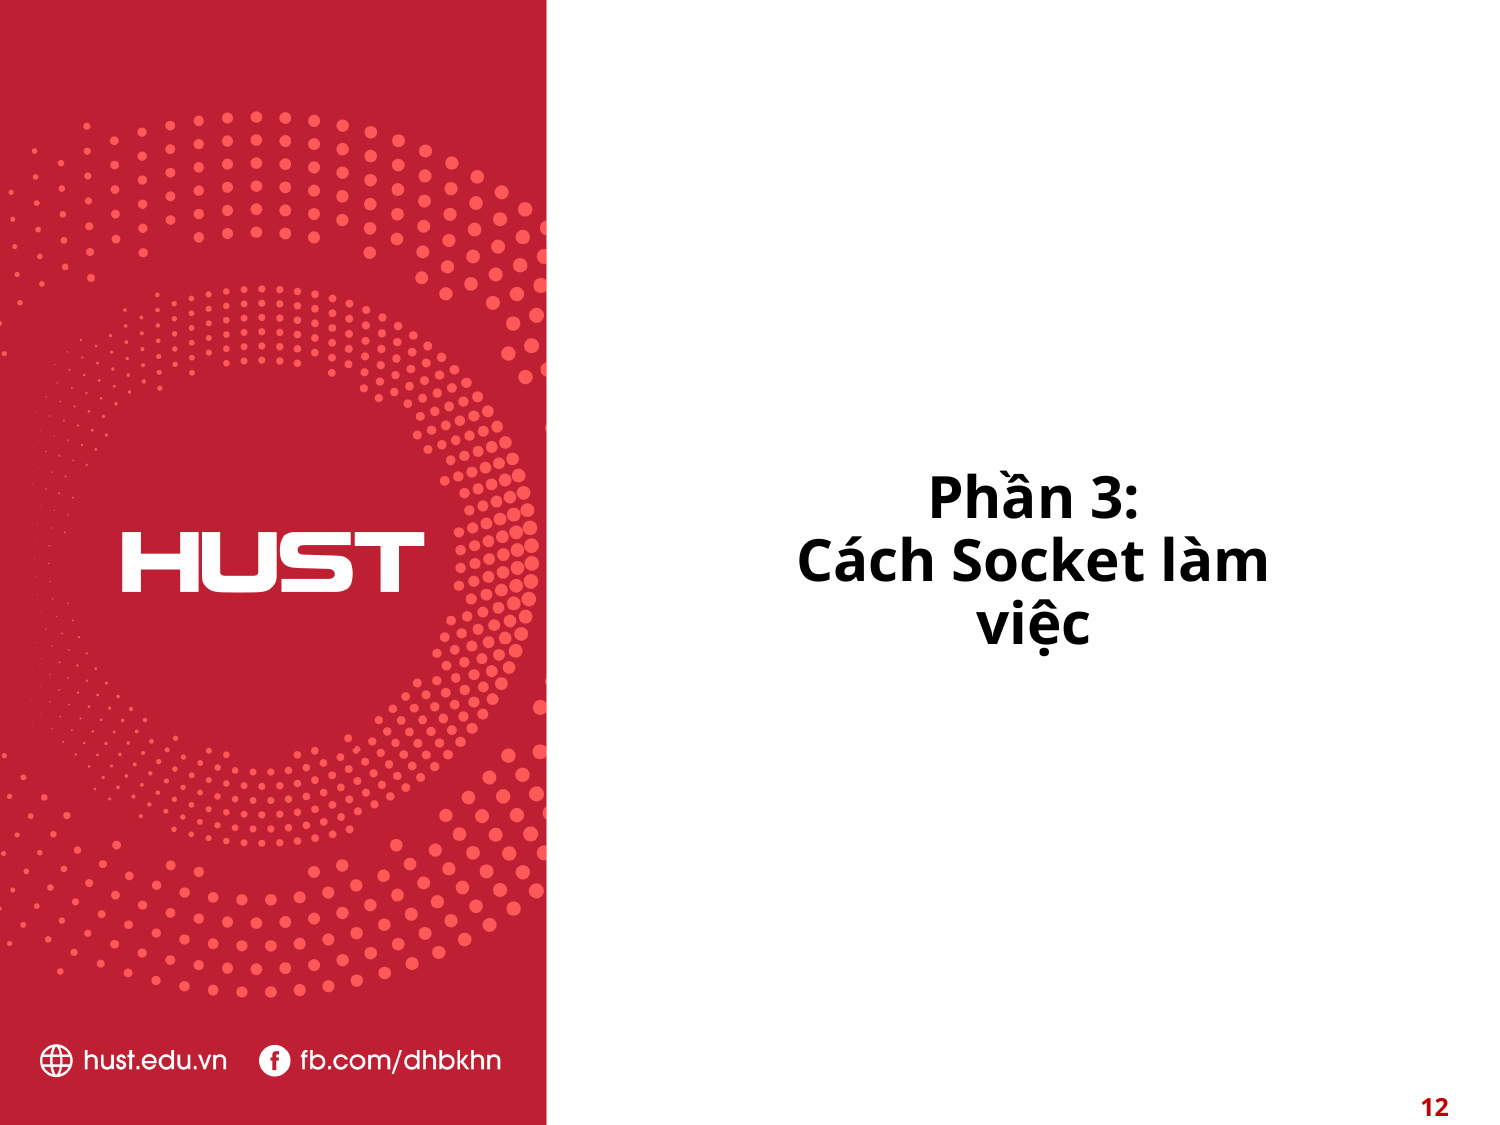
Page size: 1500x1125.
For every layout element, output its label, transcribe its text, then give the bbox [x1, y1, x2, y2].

slide_number 11 [1126, 1078, 1464, 1125]
picture [0, 0, 1500, 1125]
title Phần 3: Cách Socket làm việc [720, 459, 1347, 666]
